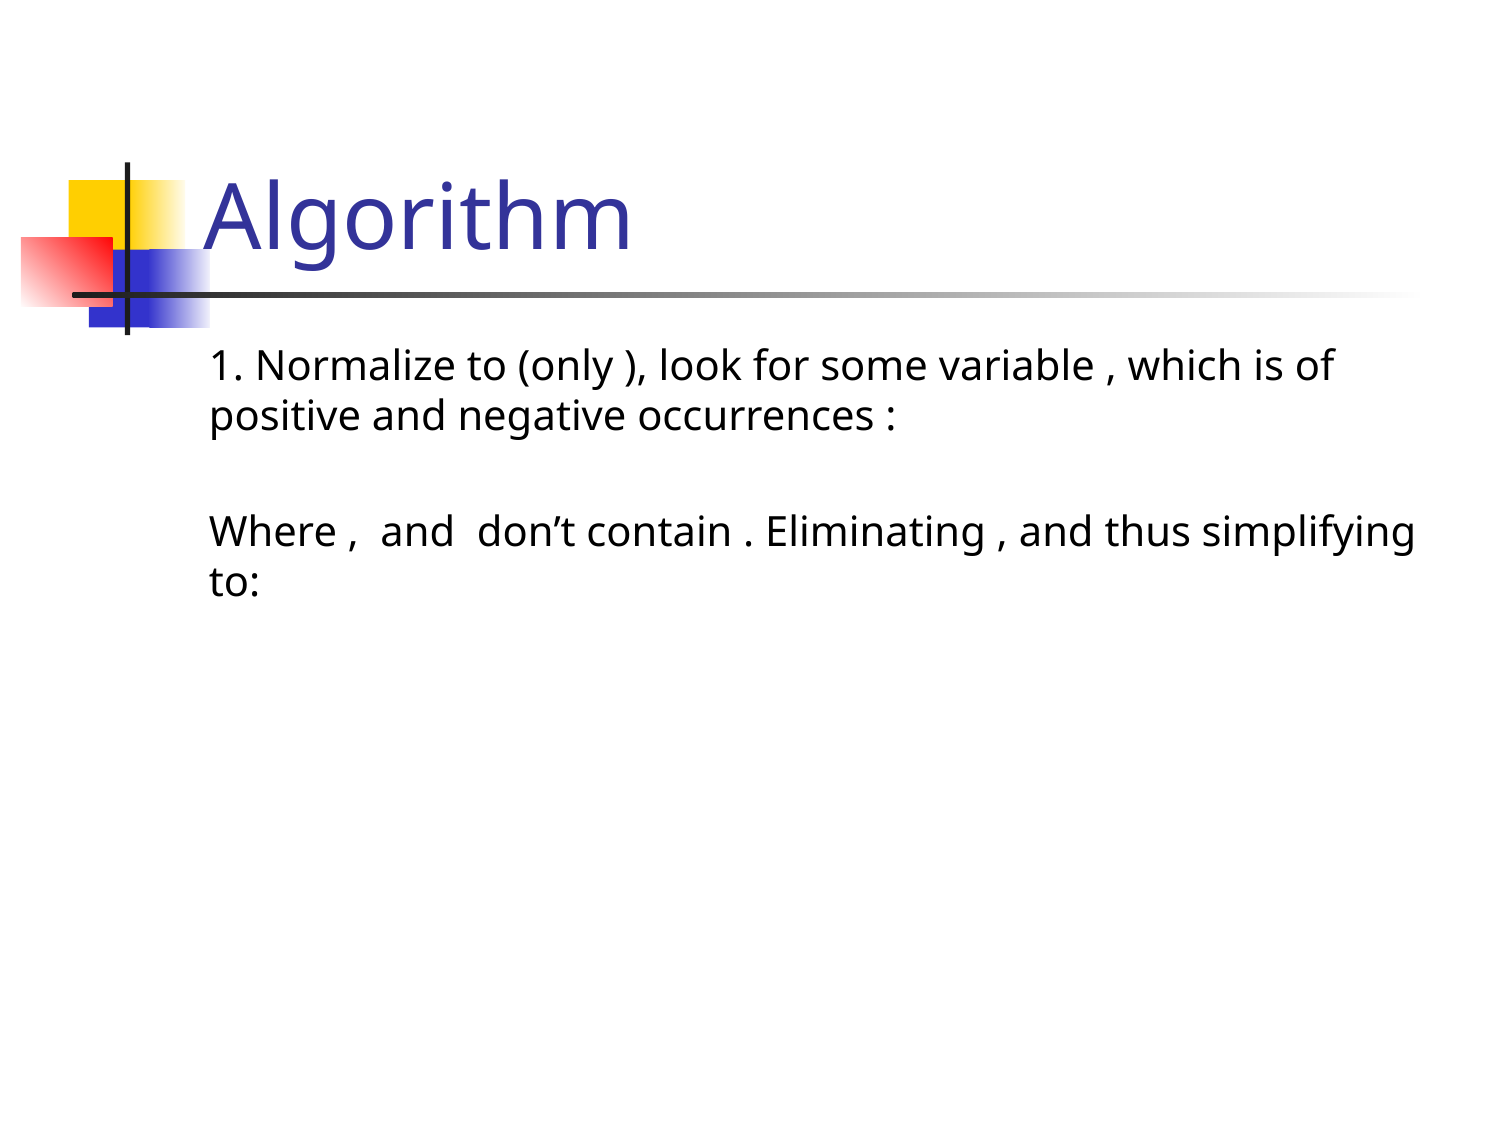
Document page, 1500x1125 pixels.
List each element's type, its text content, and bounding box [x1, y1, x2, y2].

title Algorithm [188, 35, 1468, 275]
